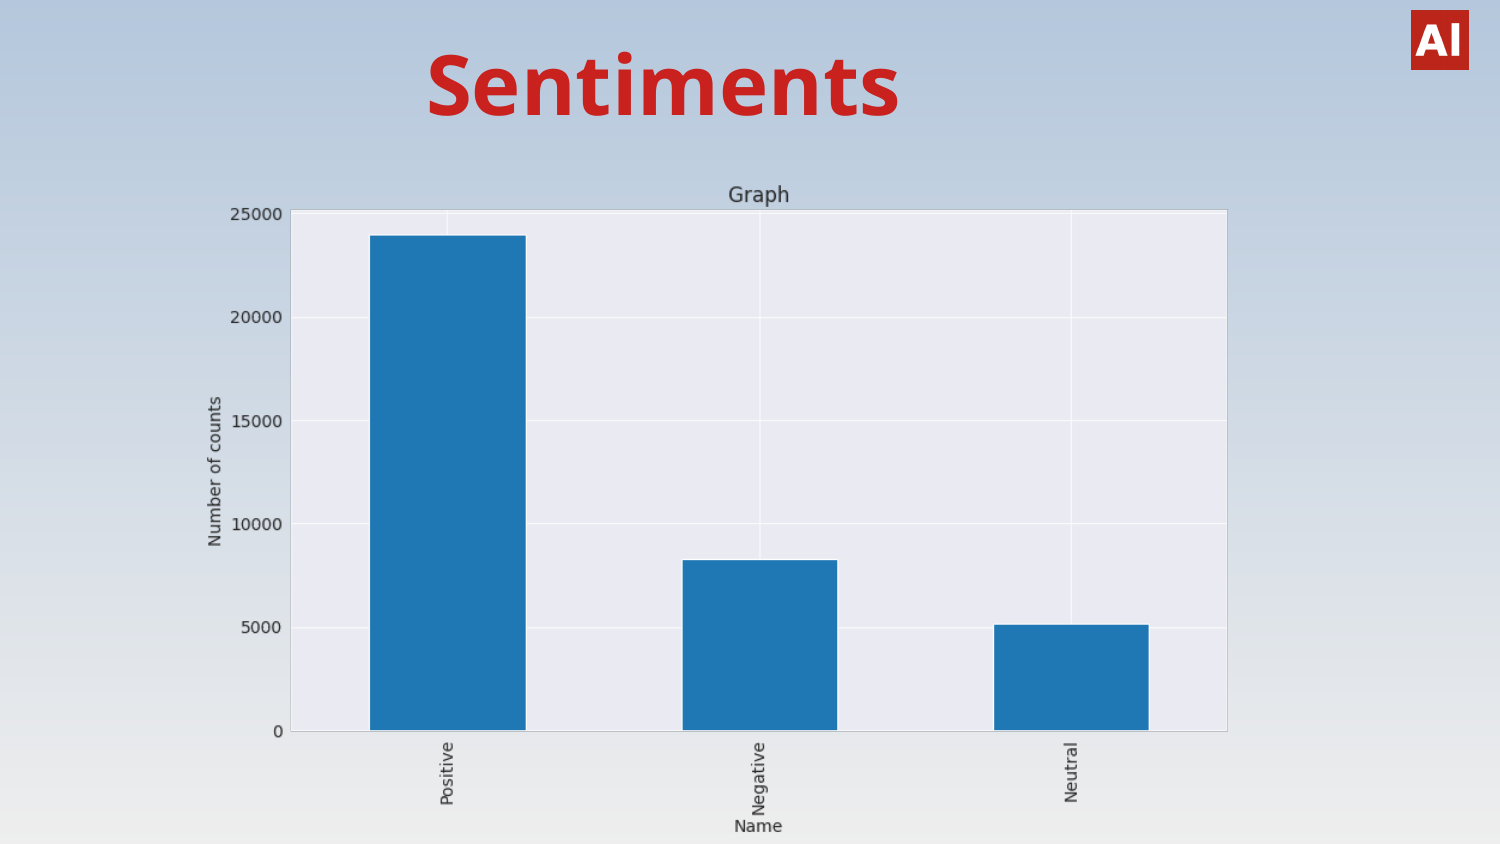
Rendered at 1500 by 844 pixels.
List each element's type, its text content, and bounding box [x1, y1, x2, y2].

text_box Sentiments [389, 24, 1099, 107]
picture [1411, 10, 1469, 70]
picture [199, 176, 1235, 844]
